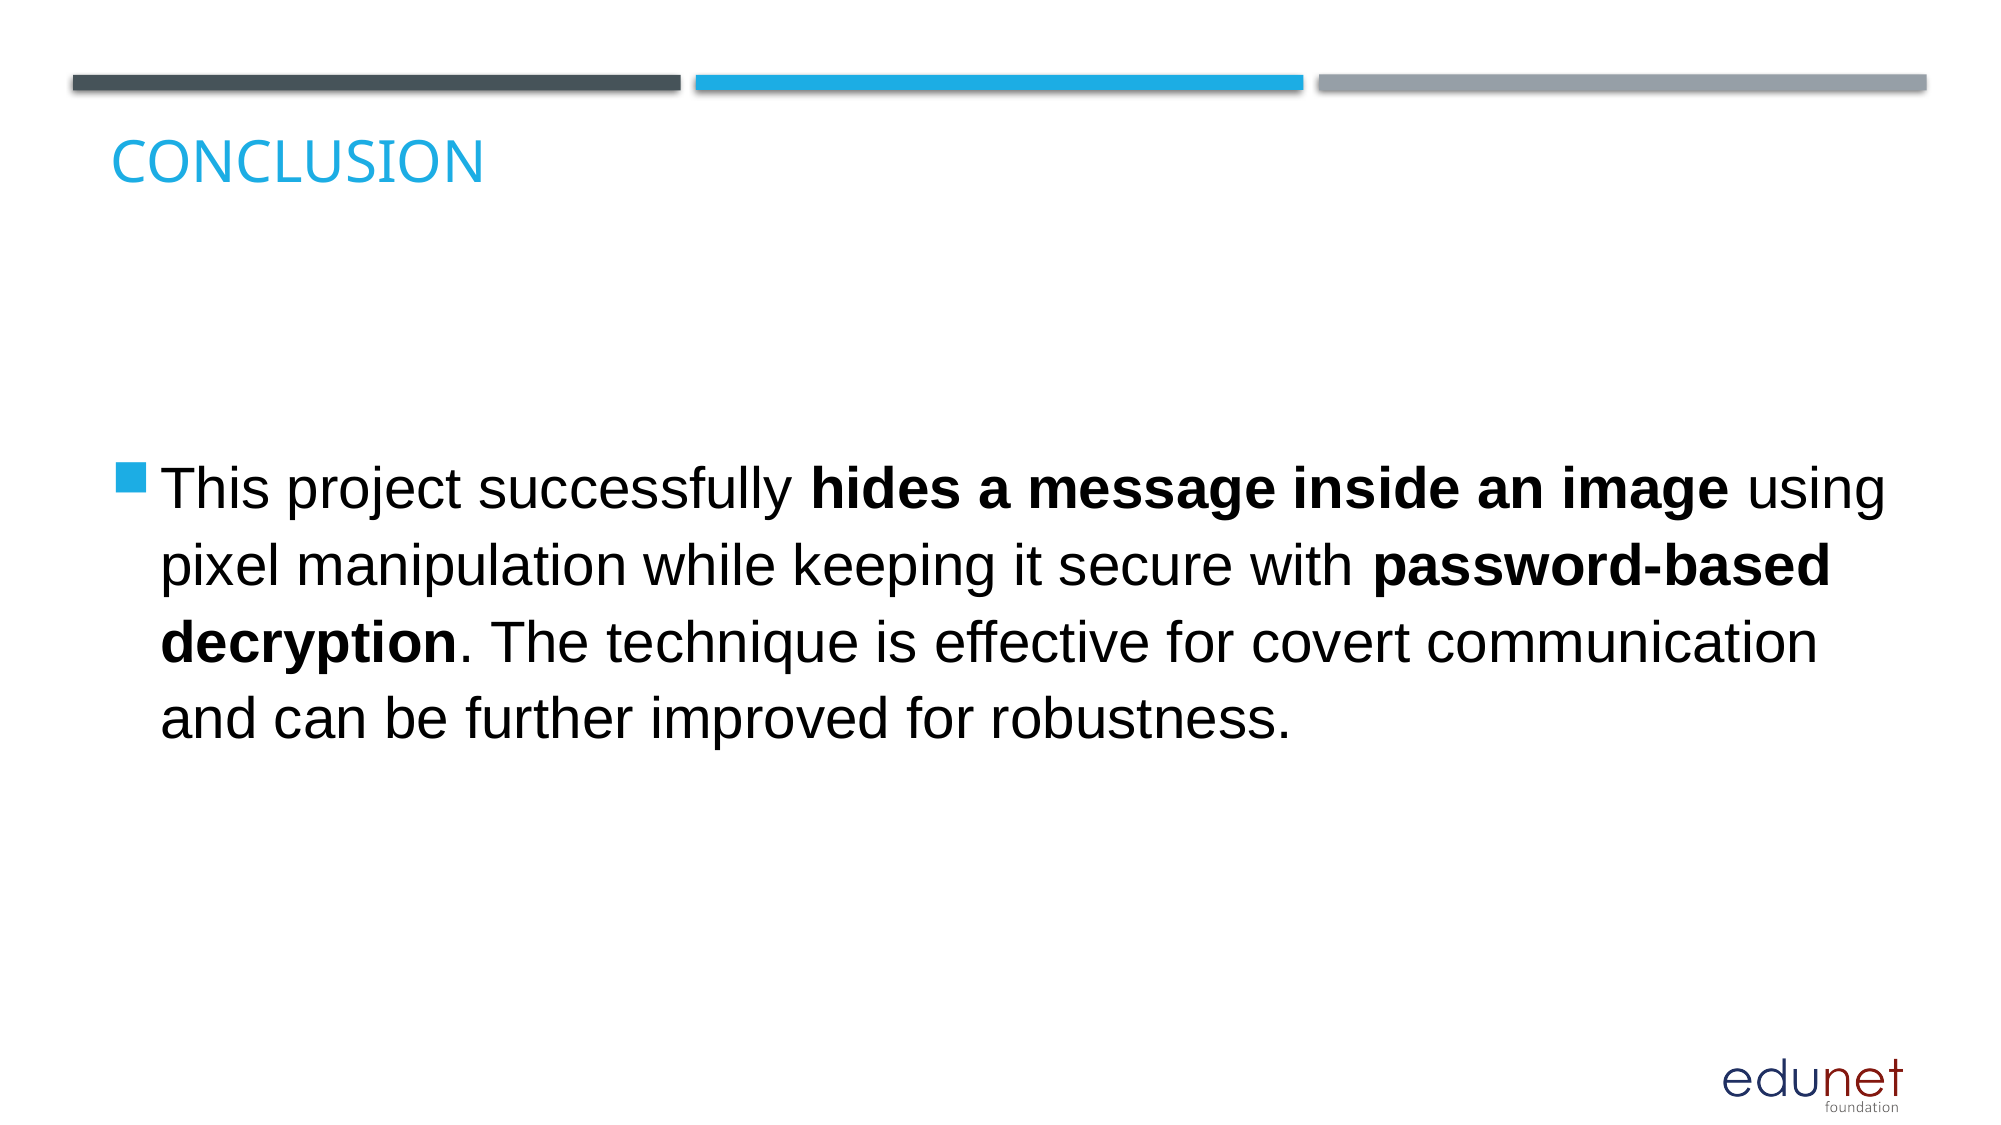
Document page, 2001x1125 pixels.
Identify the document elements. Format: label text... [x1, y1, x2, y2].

list This project successfully hides a message inside an image using pixel manipulation while keeping it secure with password-based decryption. The technique is effective for covert communication and can be further improved for robustness. [95, 213, 1905, 981]
picture [1719, 1056, 1905, 1116]
title Conclusion [95, 115, 1905, 203]
